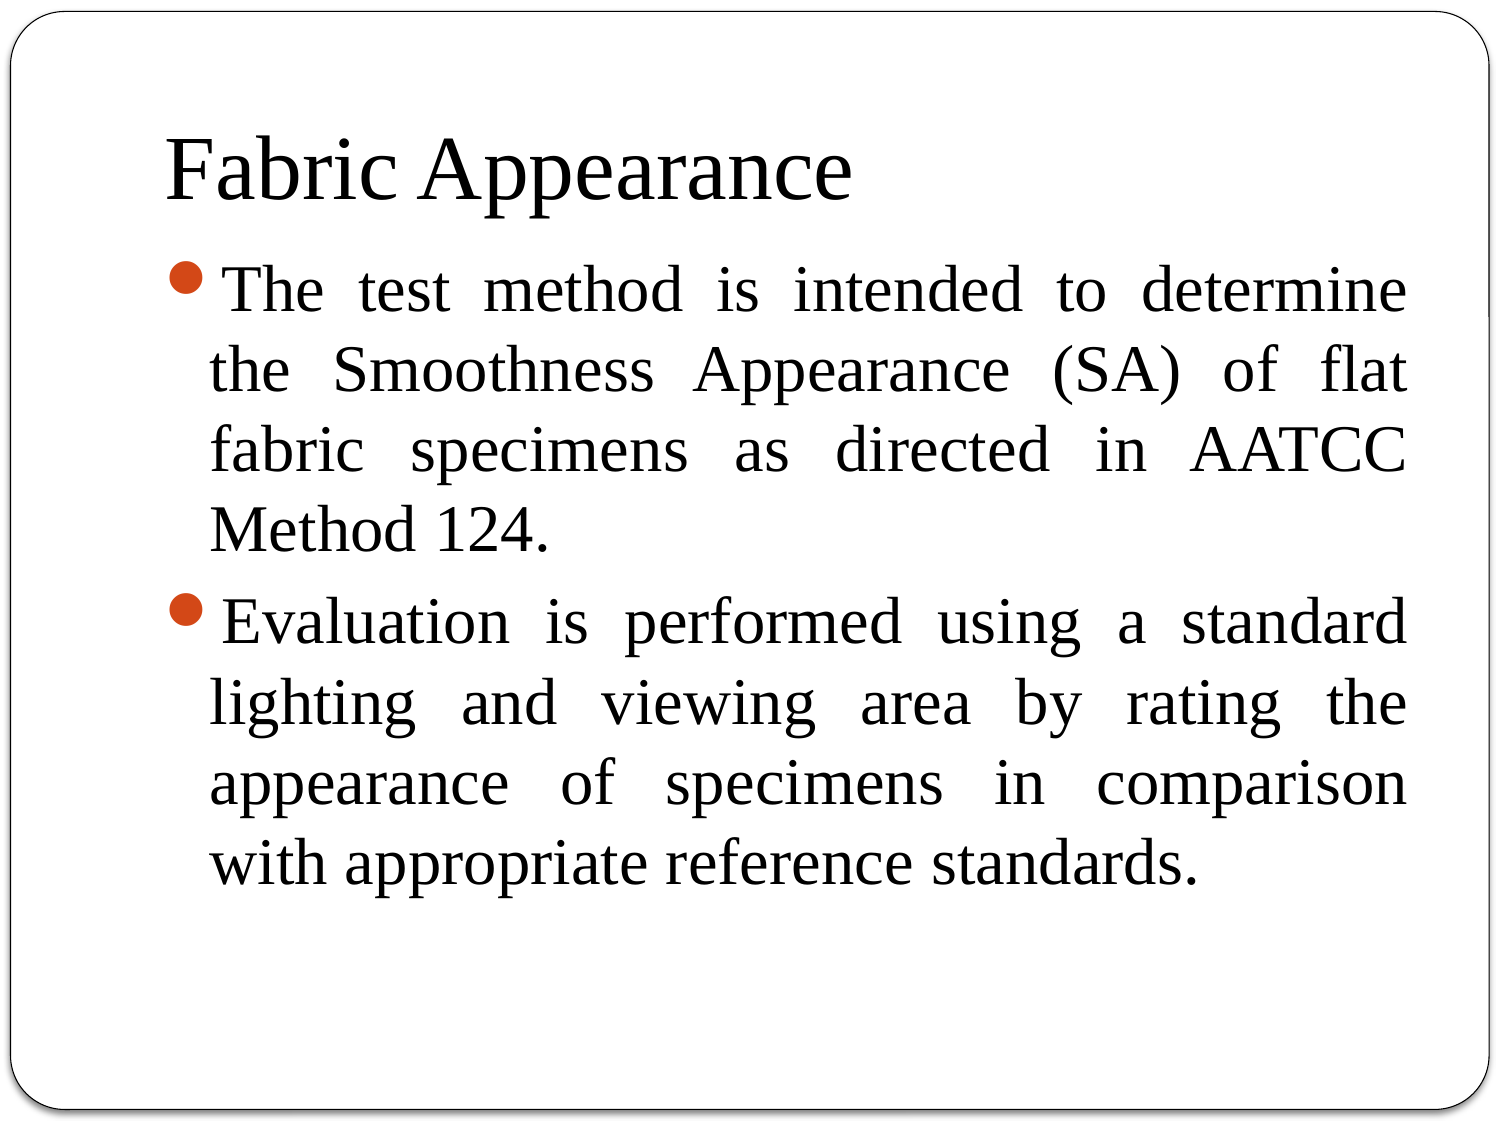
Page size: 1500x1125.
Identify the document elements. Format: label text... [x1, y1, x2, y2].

list The test method is intended to determine the Smoothness Appearance (SA) of flat fabric specimens as directed in AATCC Method 124. Evaluation is performed using a standard lighting and viewing area by rating the appearance of specimens in comparison with appropriate reference standards. [150, 237, 1425, 988]
title Fabric Appearance [150, 45, 1425, 233]
